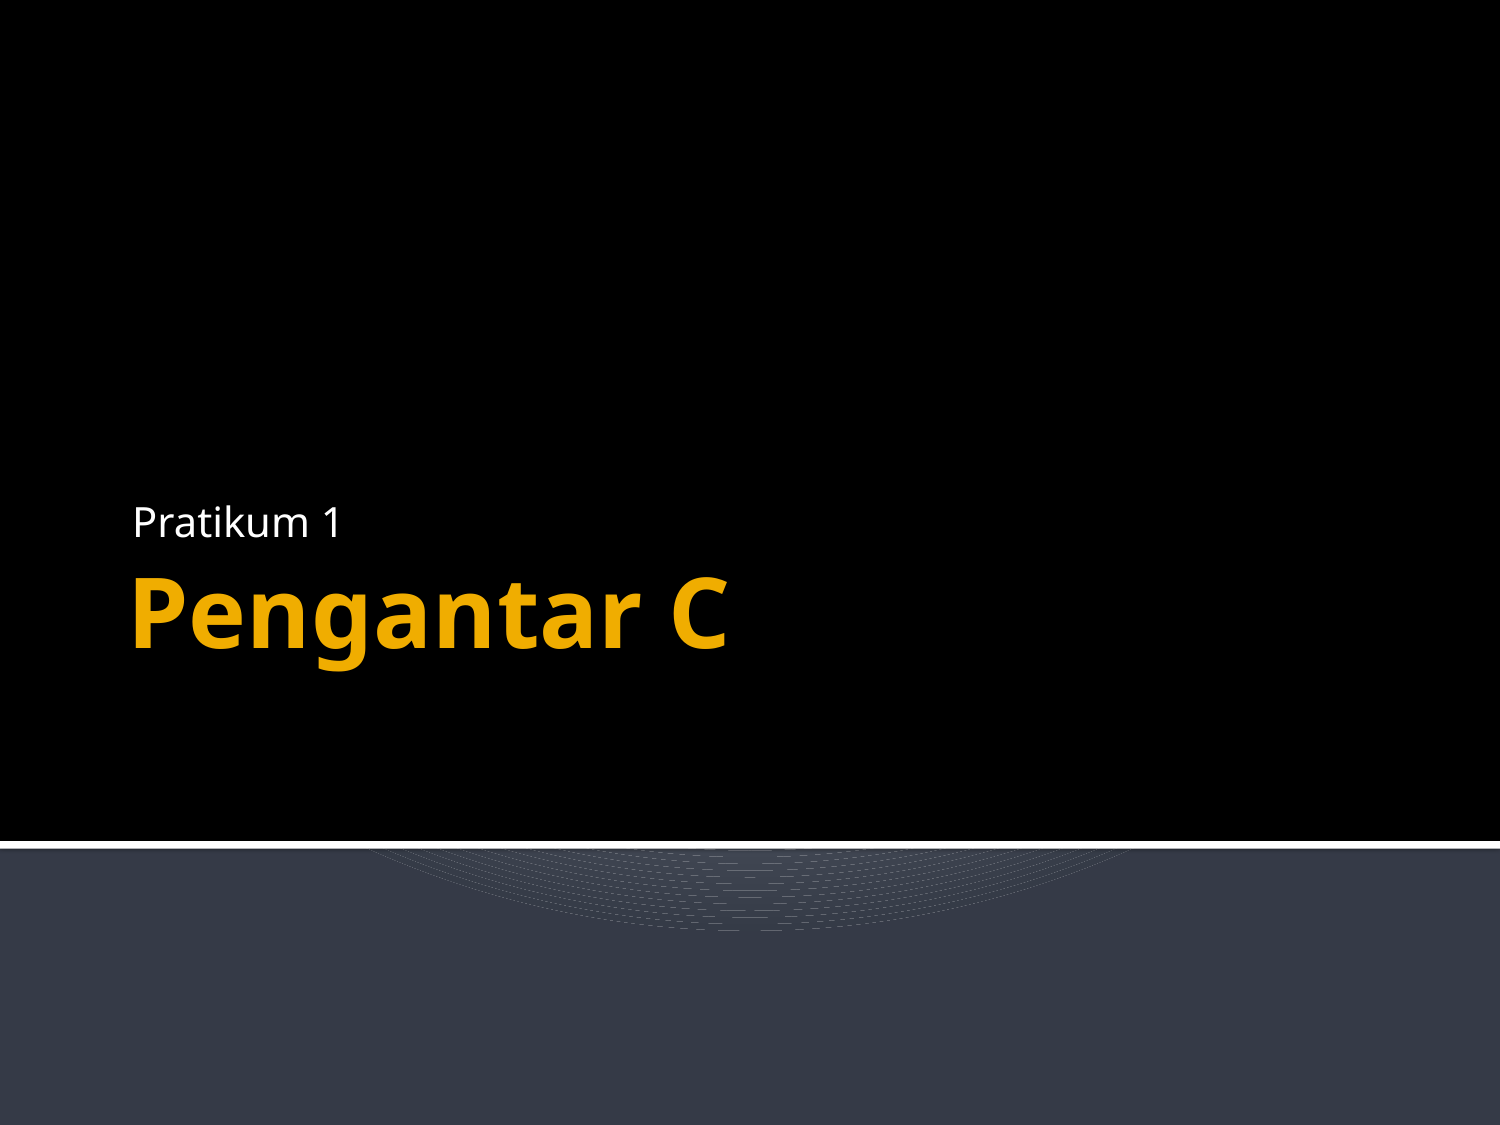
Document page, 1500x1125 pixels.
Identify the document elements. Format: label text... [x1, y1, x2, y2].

title Pengantar C [112, 550, 1438, 825]
subtitle Pratikum 1 [112, 299, 1438, 546]
